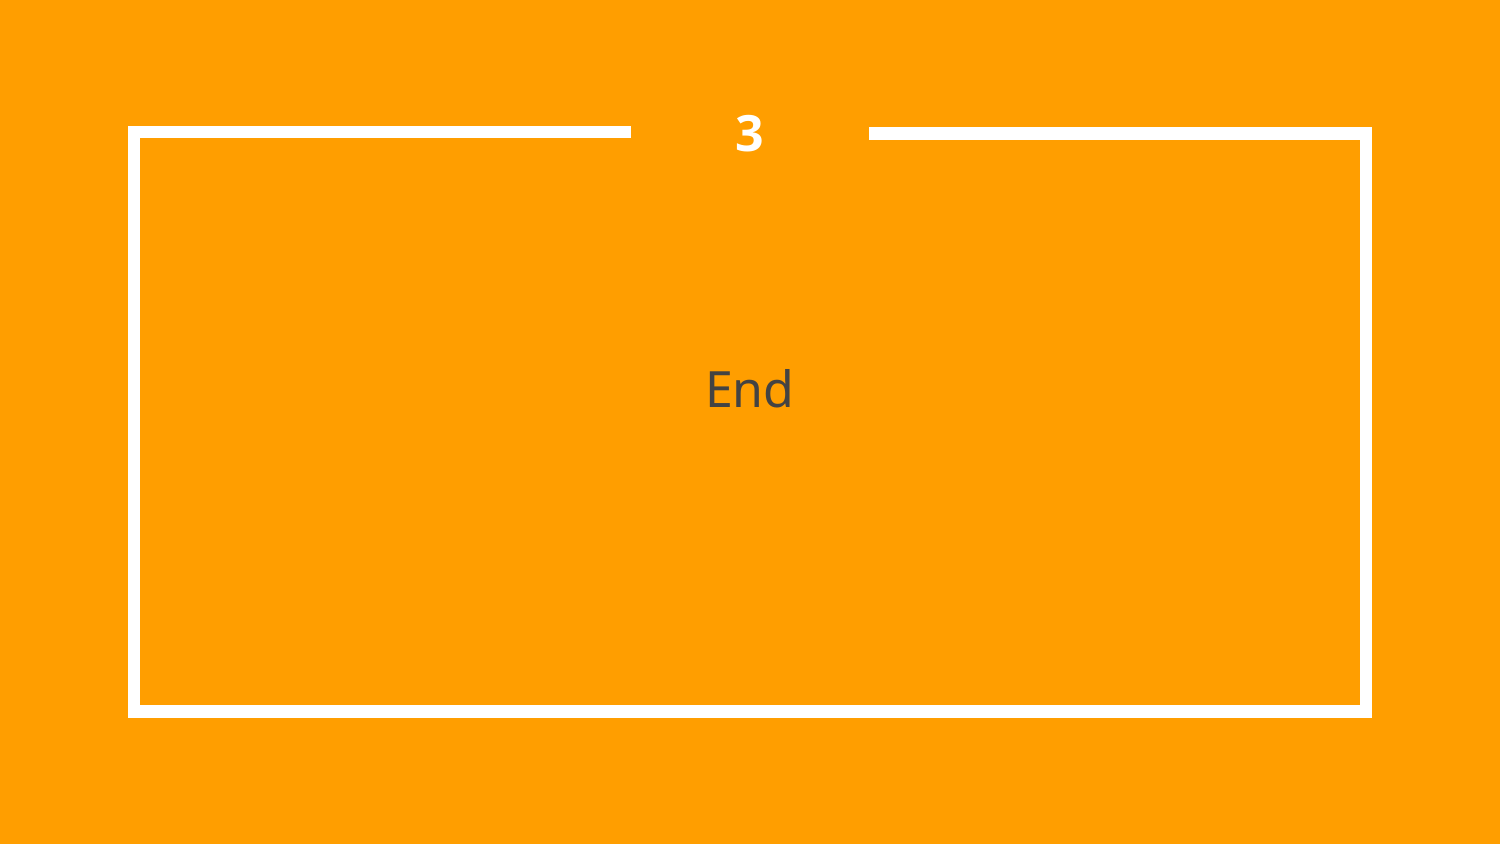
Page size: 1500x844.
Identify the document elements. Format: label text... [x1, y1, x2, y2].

title End [317, 359, 1183, 433]
text_box 3 [632, 86, 867, 178]
